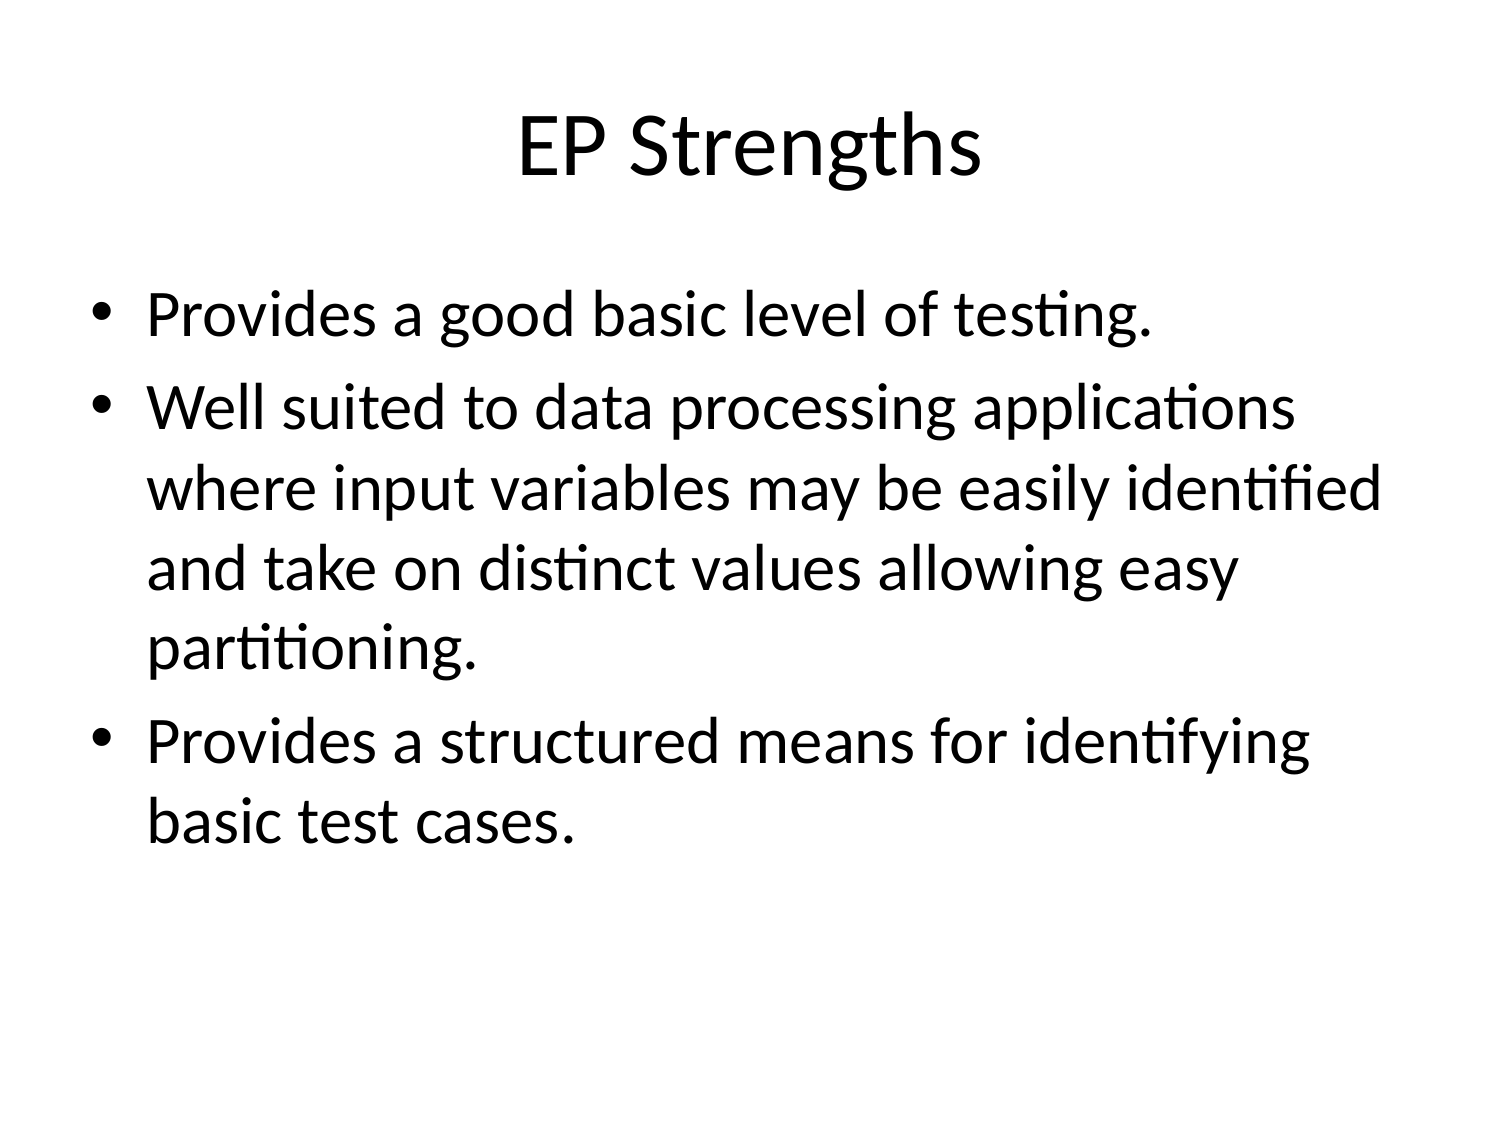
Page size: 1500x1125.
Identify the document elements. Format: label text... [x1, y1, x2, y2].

list Provides a good basic level of testing. Well suited to data processing applications where input variables may be easily identified and take on distinct values allowing easy partitioning. Provides a structured means for identifying basic test cases. [75, 262, 1425, 1005]
title EP Strengths [75, 45, 1425, 233]
